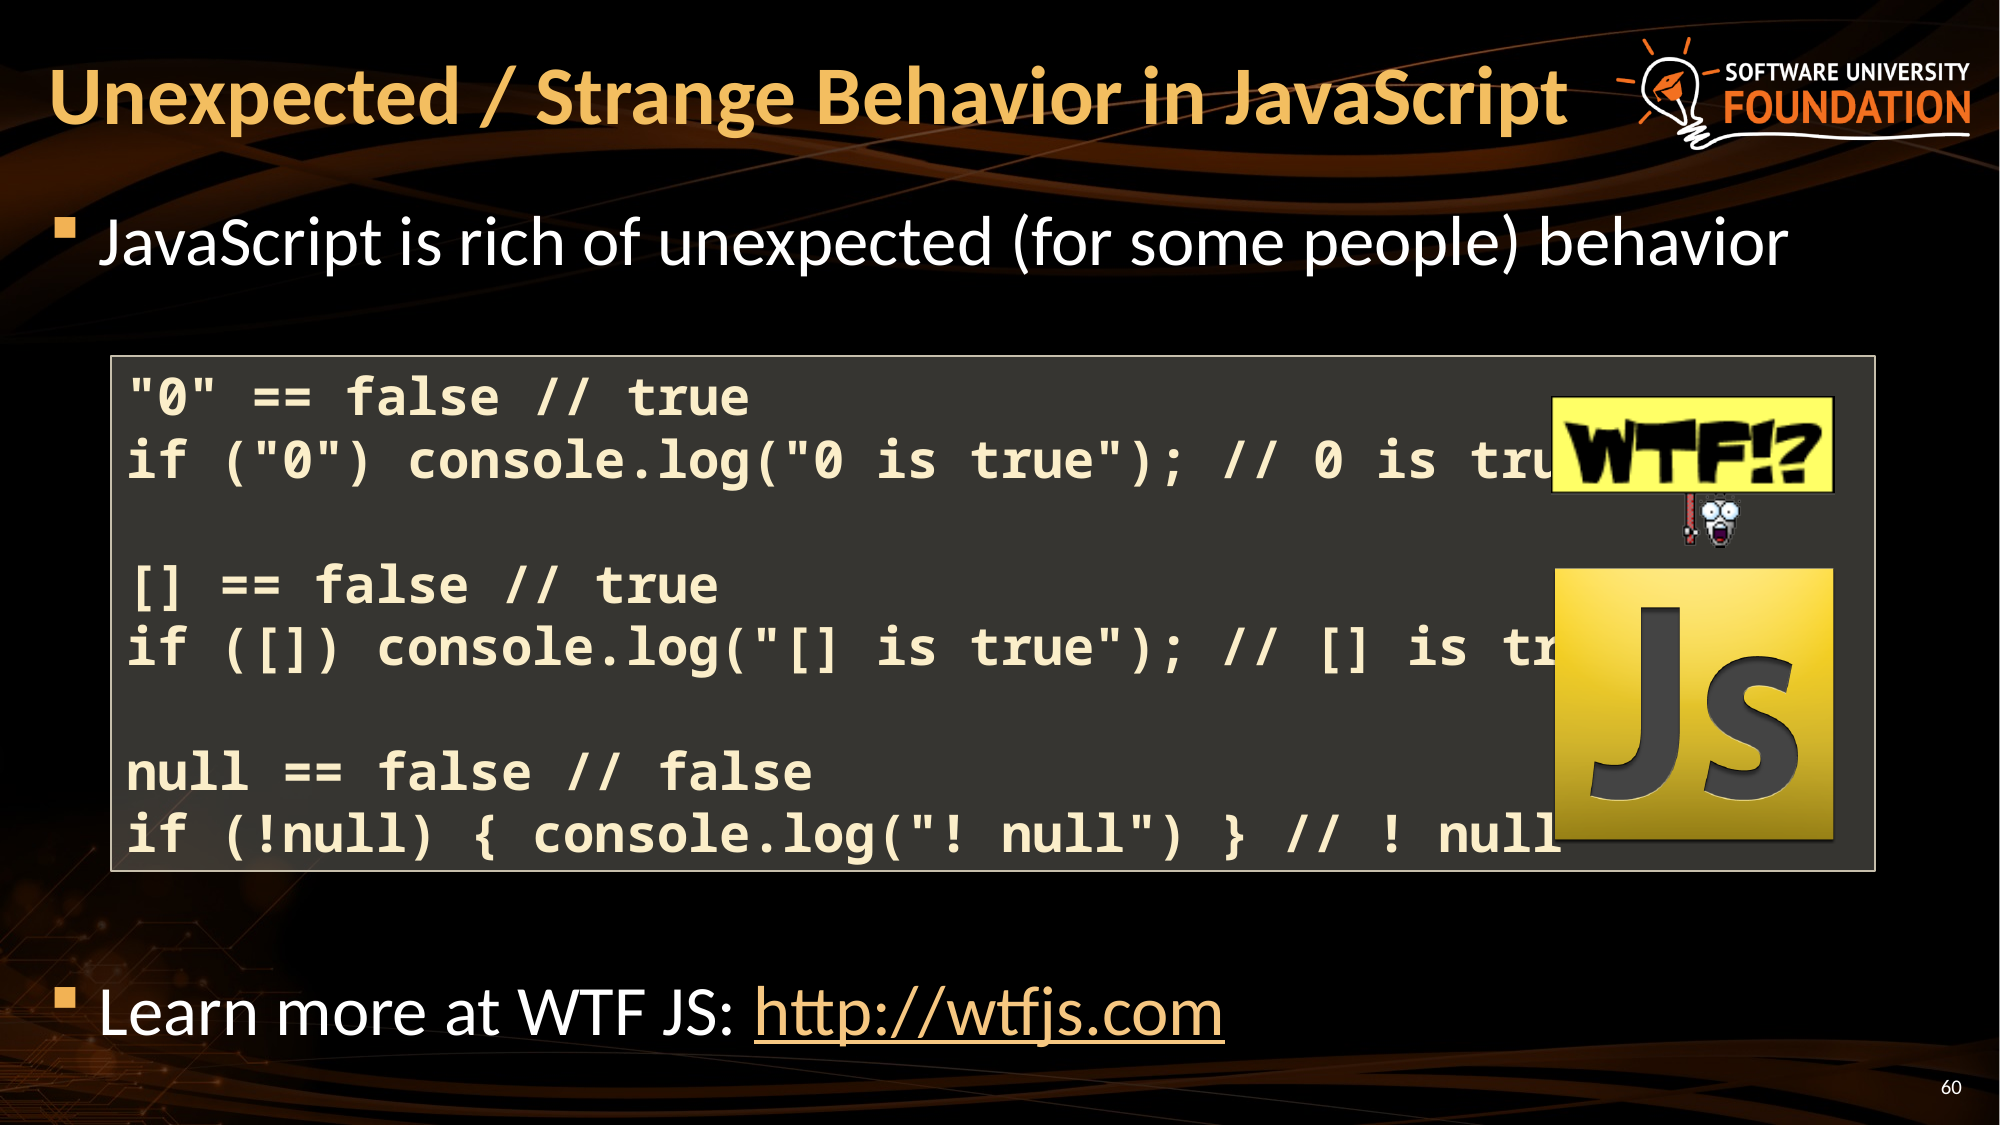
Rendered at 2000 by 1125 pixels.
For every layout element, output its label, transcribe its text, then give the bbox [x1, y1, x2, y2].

text_box "0" == false // true if ("0") console.log("0 is true"); // 0 is true [] == false // true if ([]) console.log("[] is true"); // [] is true null == false // false if (!null) { console.log("! null") } // ! null [111, 356, 1875, 871]
picture [0, 0, 2000, 1125]
list JavaScript is rich of unexpected (for some people) behavior Learn more at WTF JS: http://wtfjs.com [31, 188, 1968, 1103]
title Unexpected / Strange Behavior in JavaScript [30, 6, 1602, 189]
